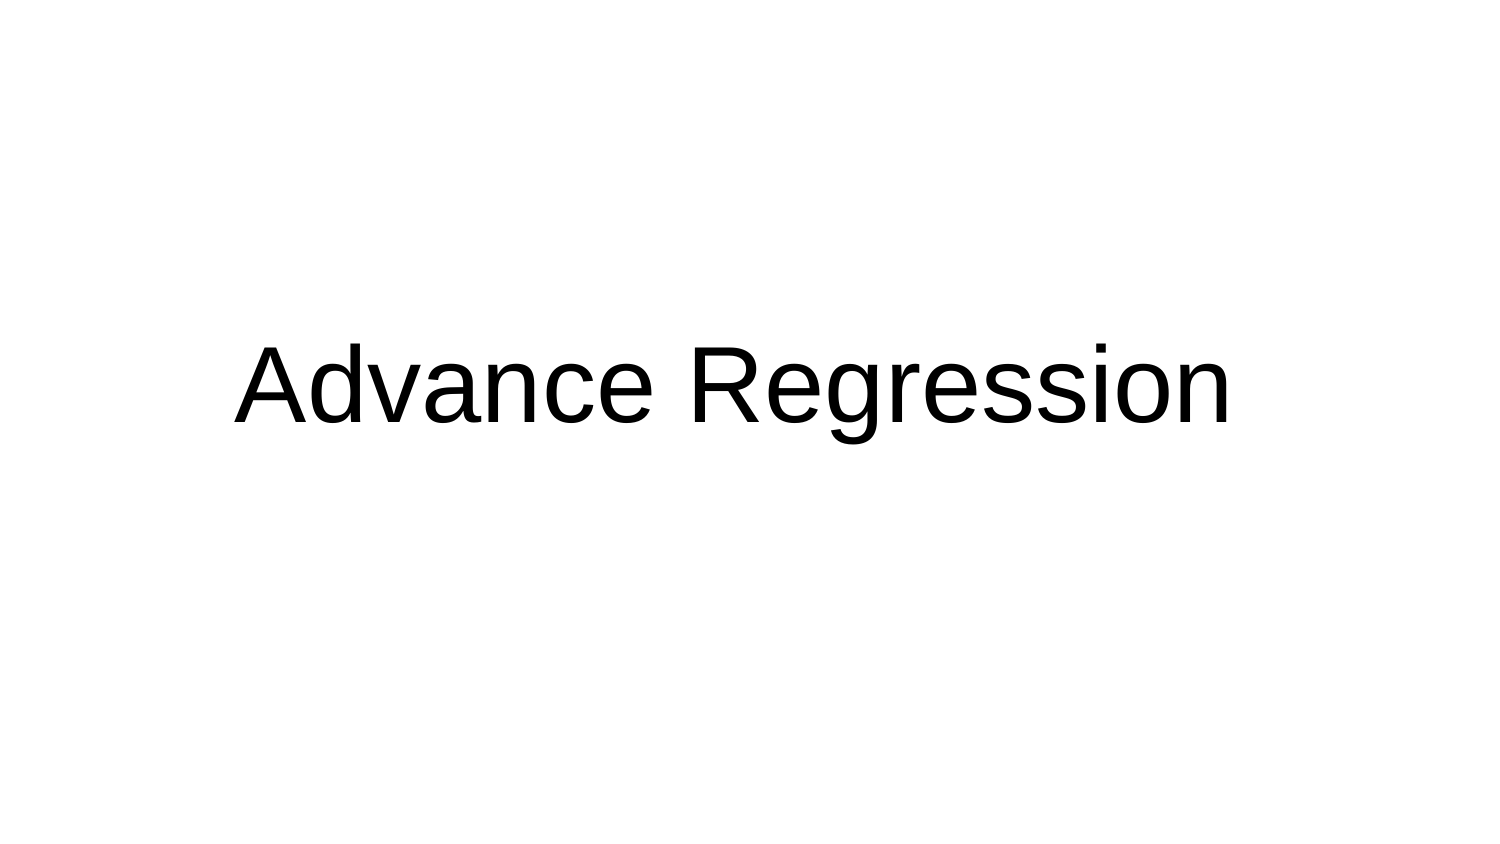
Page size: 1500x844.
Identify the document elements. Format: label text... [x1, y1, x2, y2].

title Advance Regression [51, 122, 1449, 459]
